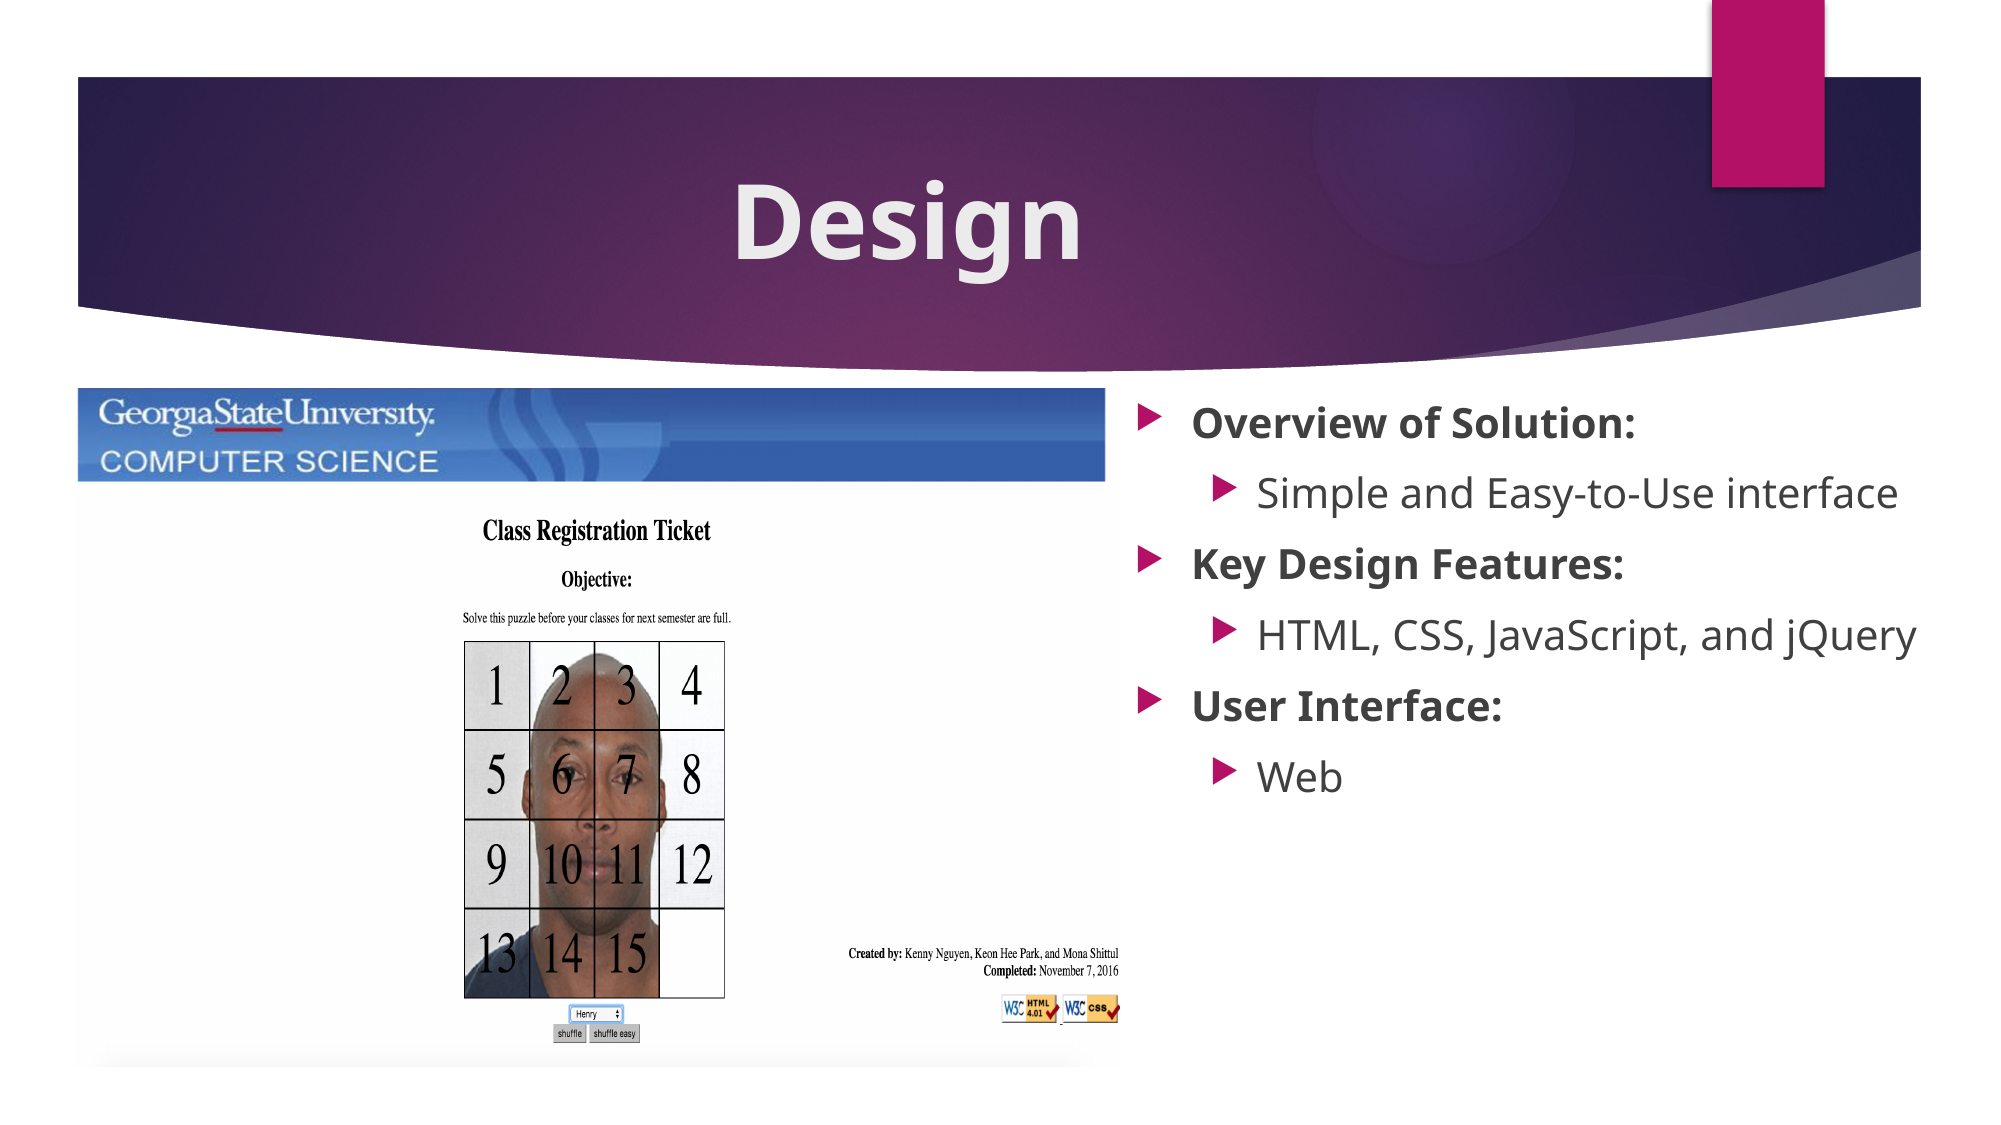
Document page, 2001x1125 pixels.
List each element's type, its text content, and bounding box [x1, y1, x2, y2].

list Overview of Solution: Simple and Easy-to-Use interface Key Design Features: HTML, CSS, JavaScript, and jQuery User Interface: Web [1122, 388, 1939, 1067]
picture [73, 388, 1120, 1067]
title Design [189, 159, 1627, 276]
